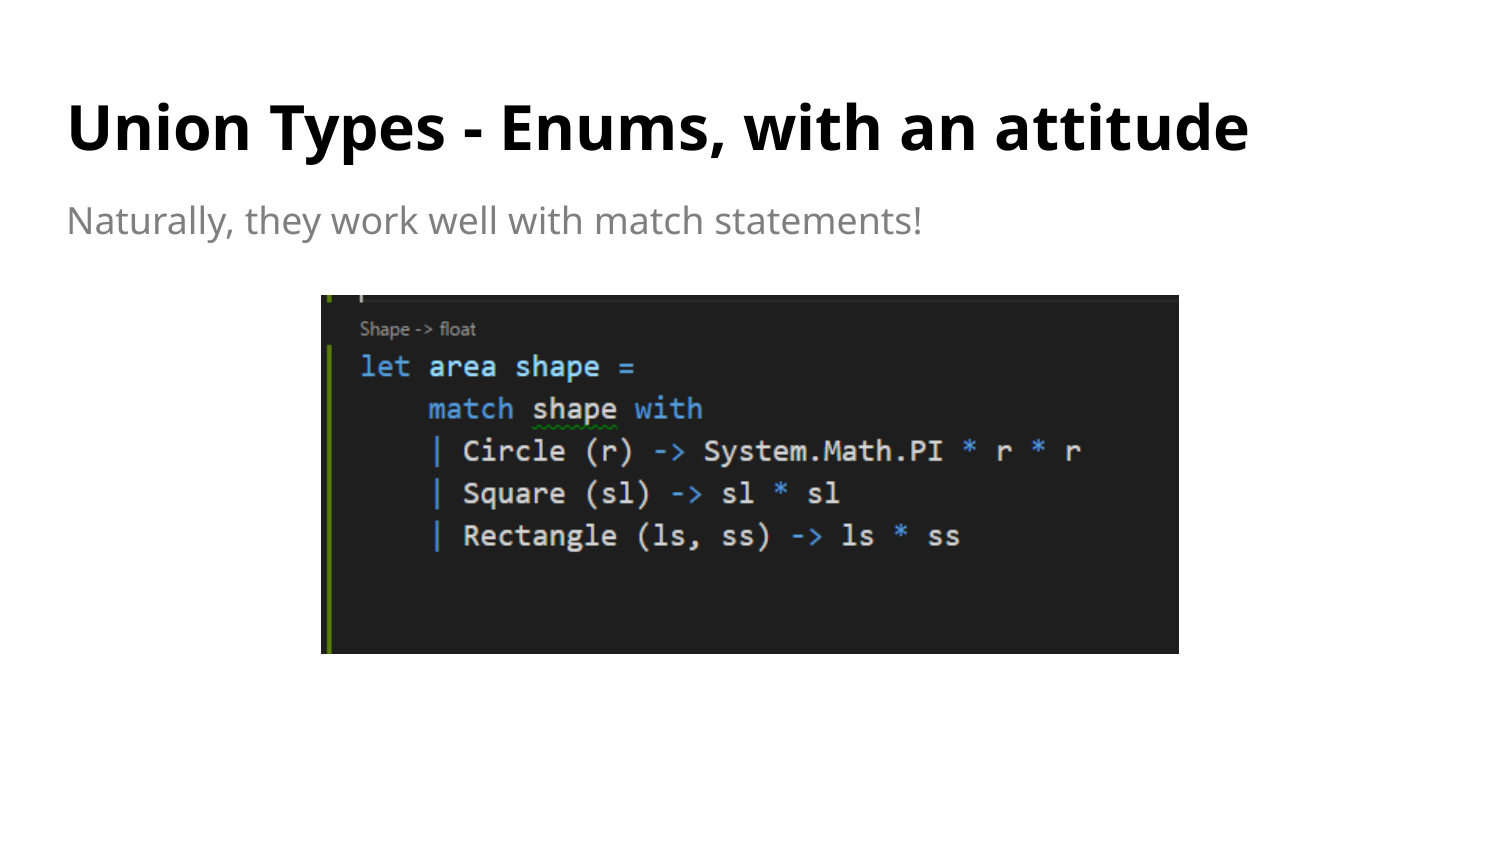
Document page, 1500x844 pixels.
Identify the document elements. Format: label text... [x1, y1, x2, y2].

picture [320, 295, 1180, 654]
list Naturally, they work well with match statements! [51, 175, 1440, 324]
title Union Types - Enums, with an attitude [51, 72, 1449, 176]
